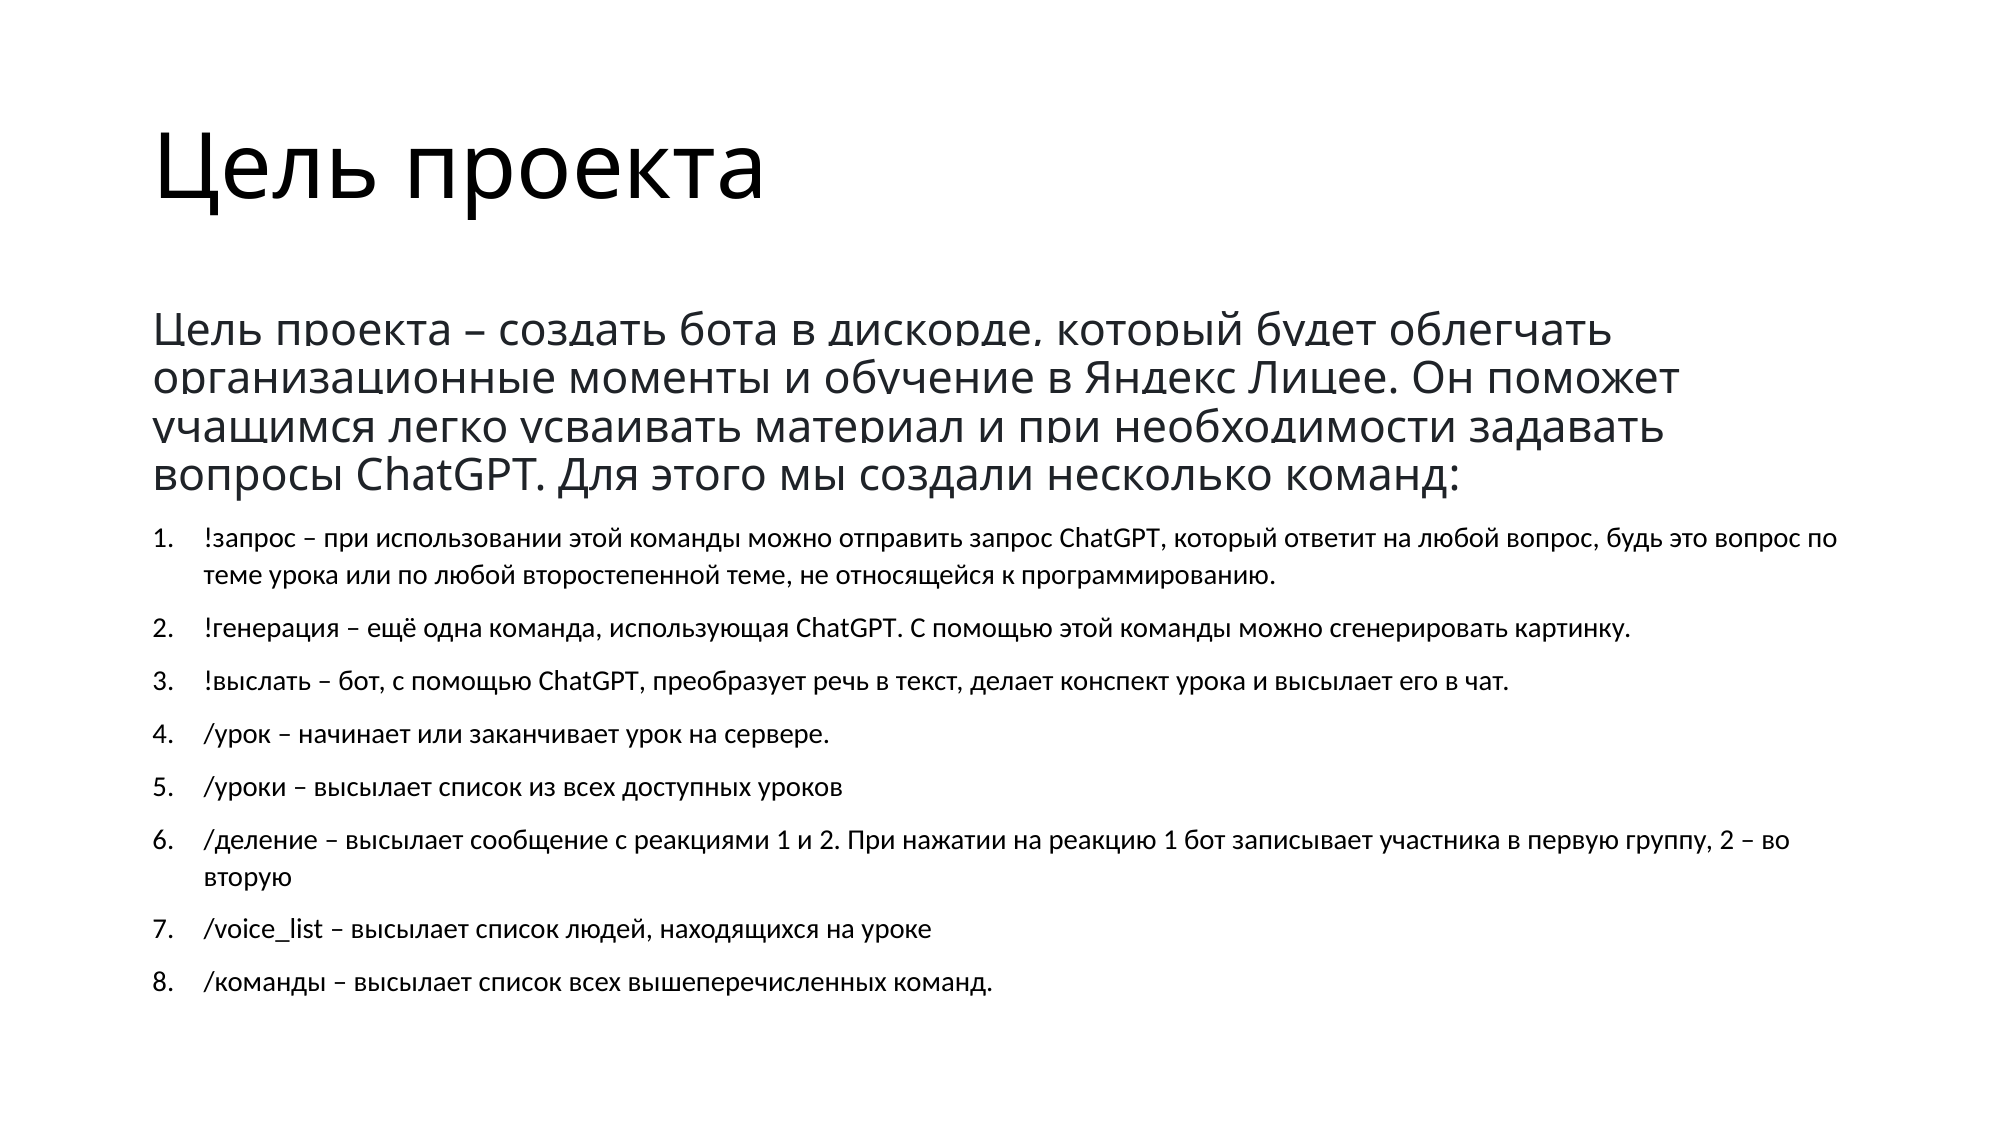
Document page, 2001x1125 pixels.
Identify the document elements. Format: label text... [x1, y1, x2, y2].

title Цель проекта [137, 59, 1863, 278]
list Цель проекта – создать бота в дискорде, который будет облегчать организационные моменты и обучение в Яндекс Лицее. Он поможет учащимся легко усваивать материал и при необходимости задавать вопросы ChatGPT. Для этого мы создали несколько команд: !запрос – при использовании этой команды можно отправить запрос ChatGPT, который ответит на любой вопрос, будь это вопрос по теме урока или по любой второстепенной теме, не относящейся к программированию. !генерация – ещё одна команда, использующая ChatGPT. С помощью этой команды можно сгенерировать картинку. !выслать – бот, с помощью ChatGPT, преобразует речь в текст, делает конспект урока и высылает его в чат. /урок – начинает или заканчивает урок на сервере. /уроки – высылает список из всех доступных уроков /деление – высылает сообщение с реакциями 1 и 2. При нажатии на реакцию 1 бот записывает участника в первую группу, 2 – во вторую /voice_list – высылает список людей, находящихся на уроке /команды – высылает список всех вышеперечисленных команд. [137, 299, 1863, 1014]
